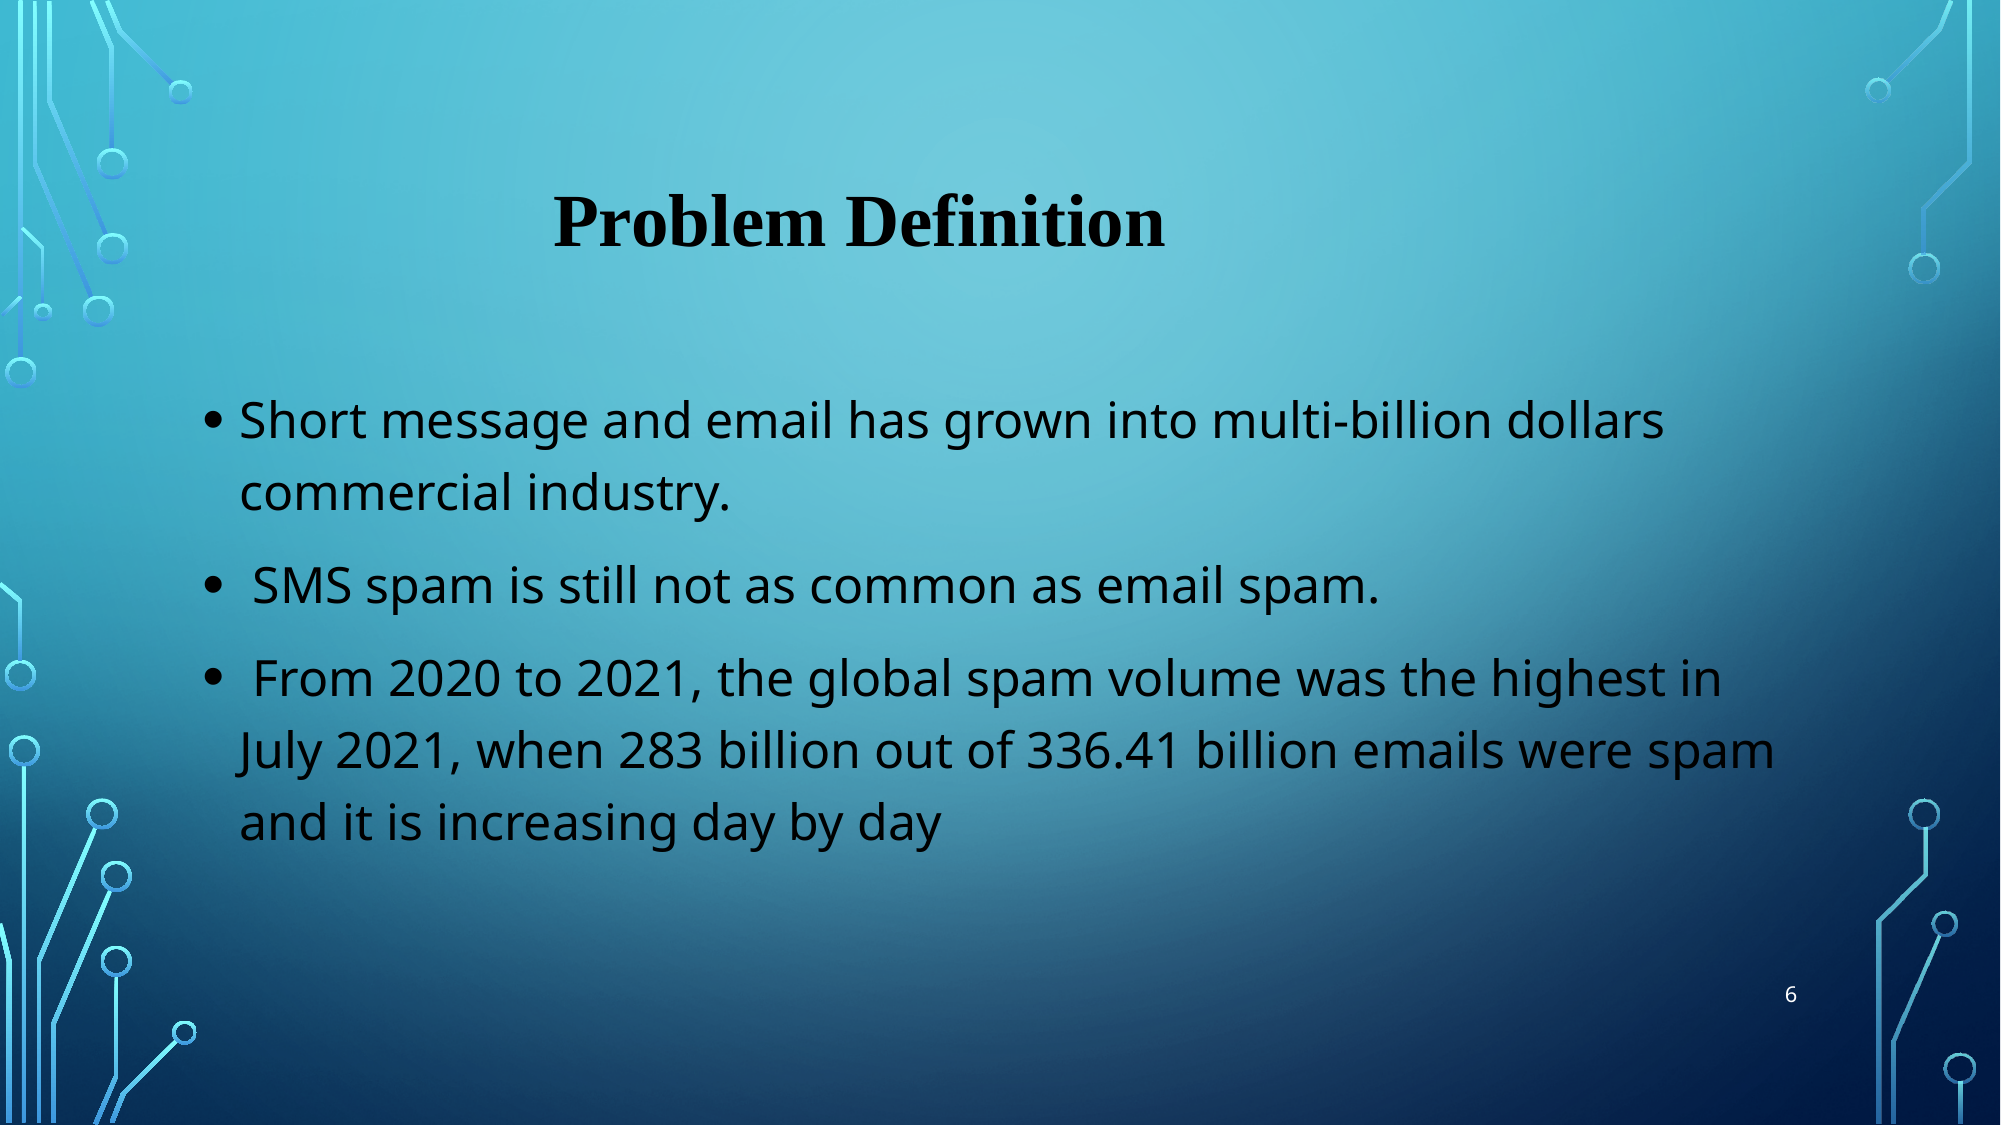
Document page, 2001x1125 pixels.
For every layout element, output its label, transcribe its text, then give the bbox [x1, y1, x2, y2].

slide_number 6 [1685, 965, 1813, 1025]
list Short message and email has grown into multi-billion dollars commercial industry. SMS spam is still not as common as email spam. From 2020 to 2021, the global spam volume was the highest in July 2021, when 283 billion out of 336.41 billion emails were spam and it is increasing day by day [187, 369, 1813, 950]
title Problem Definition [187, 101, 1813, 344]
